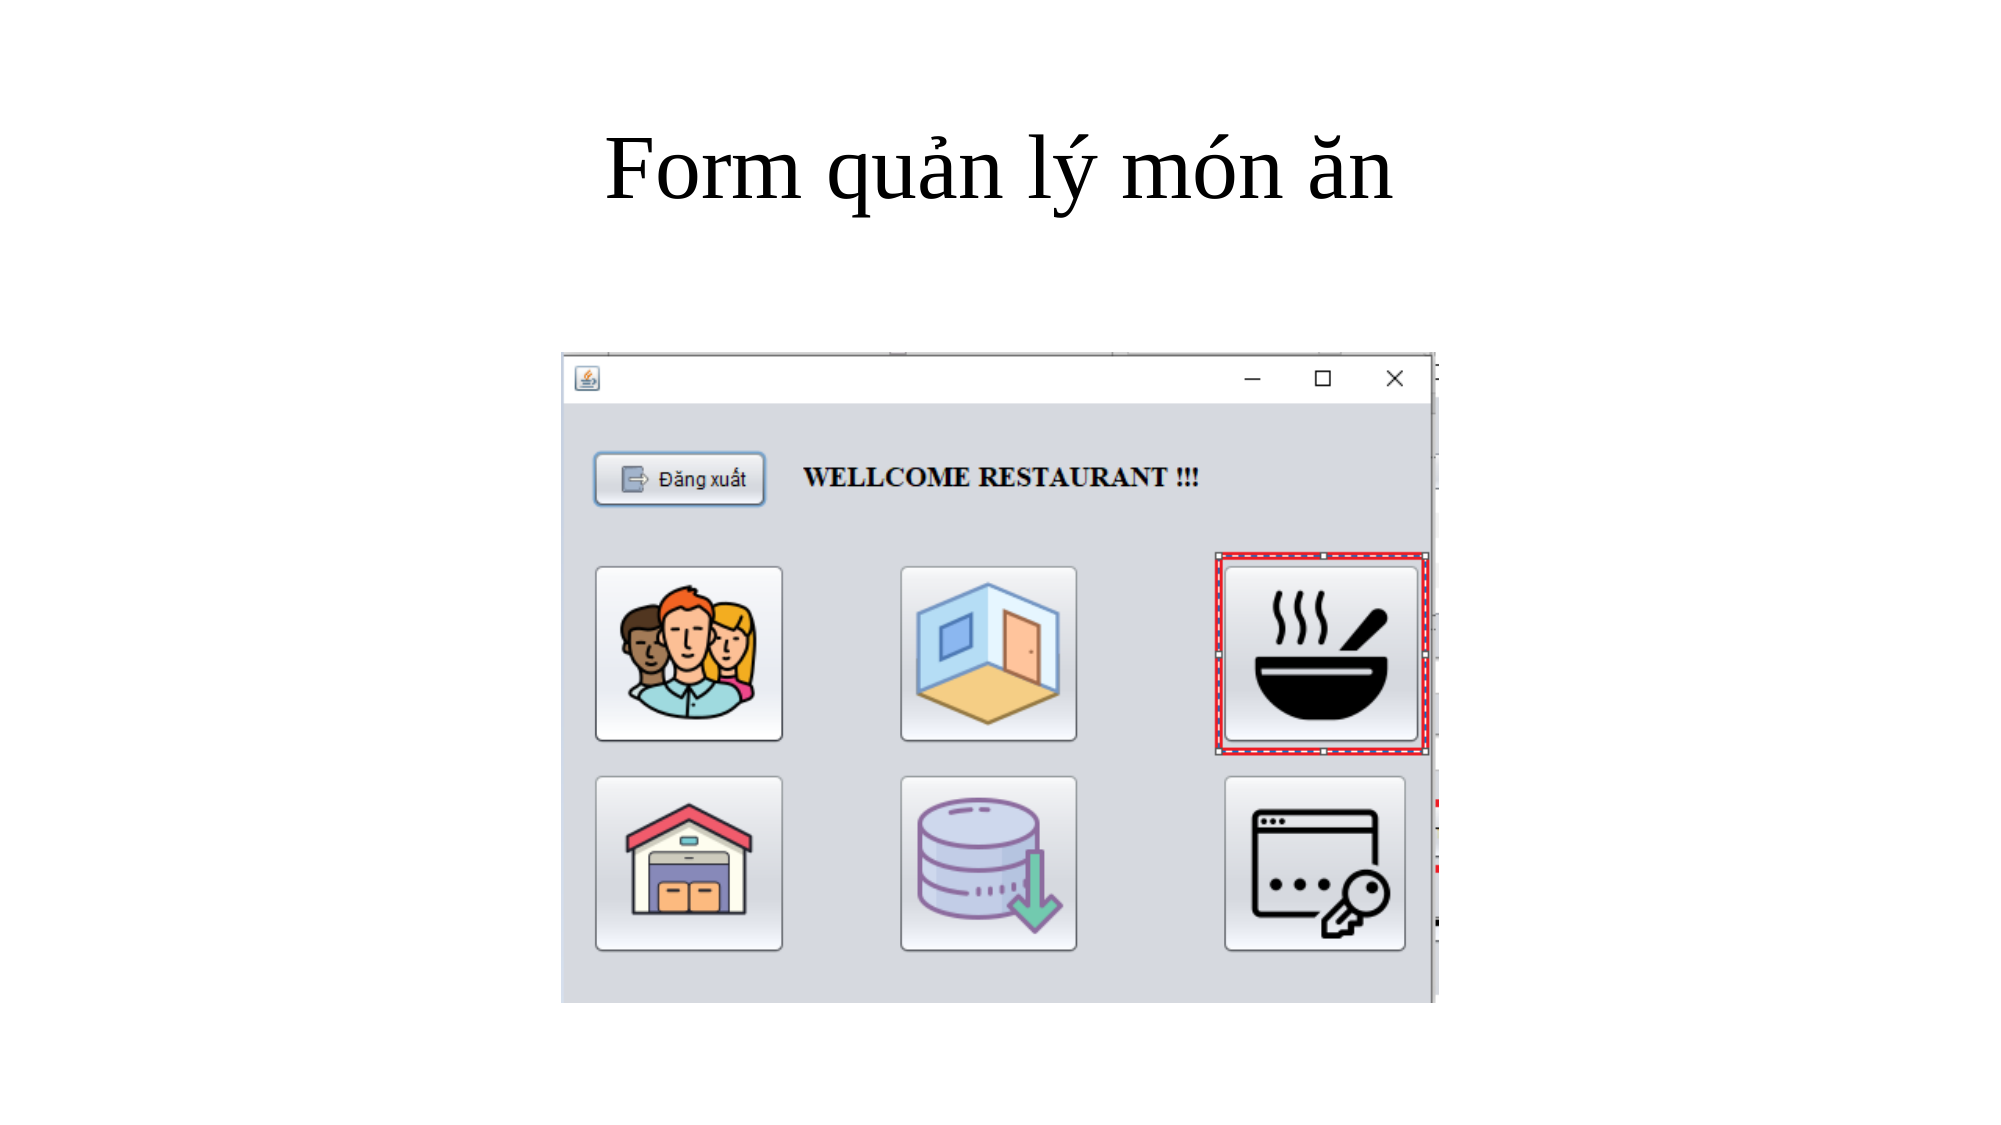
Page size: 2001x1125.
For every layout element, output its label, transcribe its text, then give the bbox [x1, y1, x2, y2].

title Form quản lý món ăn [137, 59, 1863, 278]
picture [561, 352, 1439, 1003]
